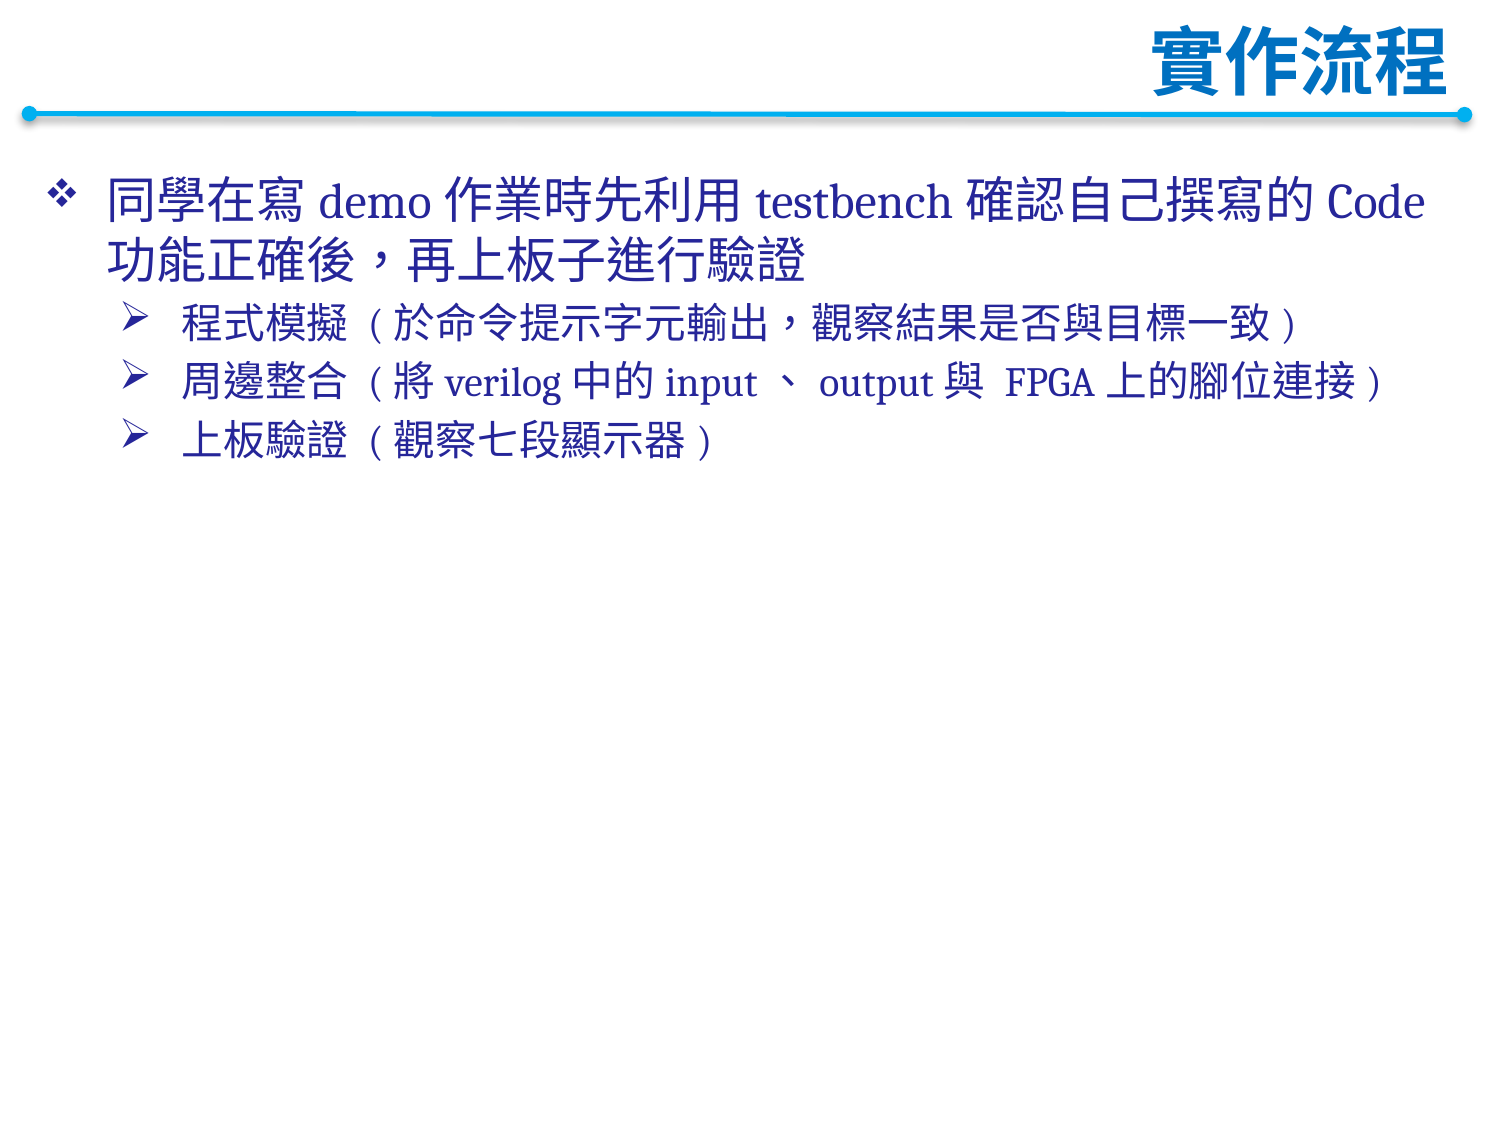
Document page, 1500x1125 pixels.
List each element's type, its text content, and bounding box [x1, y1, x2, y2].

title 實作流程 [29, 7, 1465, 105]
list 同學在寫demo作業時先利用testbench確認自己撰寫的Code 功能正確後，再上板子進行驗證 程式模擬 (於命令提示字元輸出，觀察結果是否與目標一致) 周邊整合 (將verilog中的input、output與 FPGA上的腳位連接) 上板驗證 (觀察七段顯示器) [29, 160, 1468, 1099]
